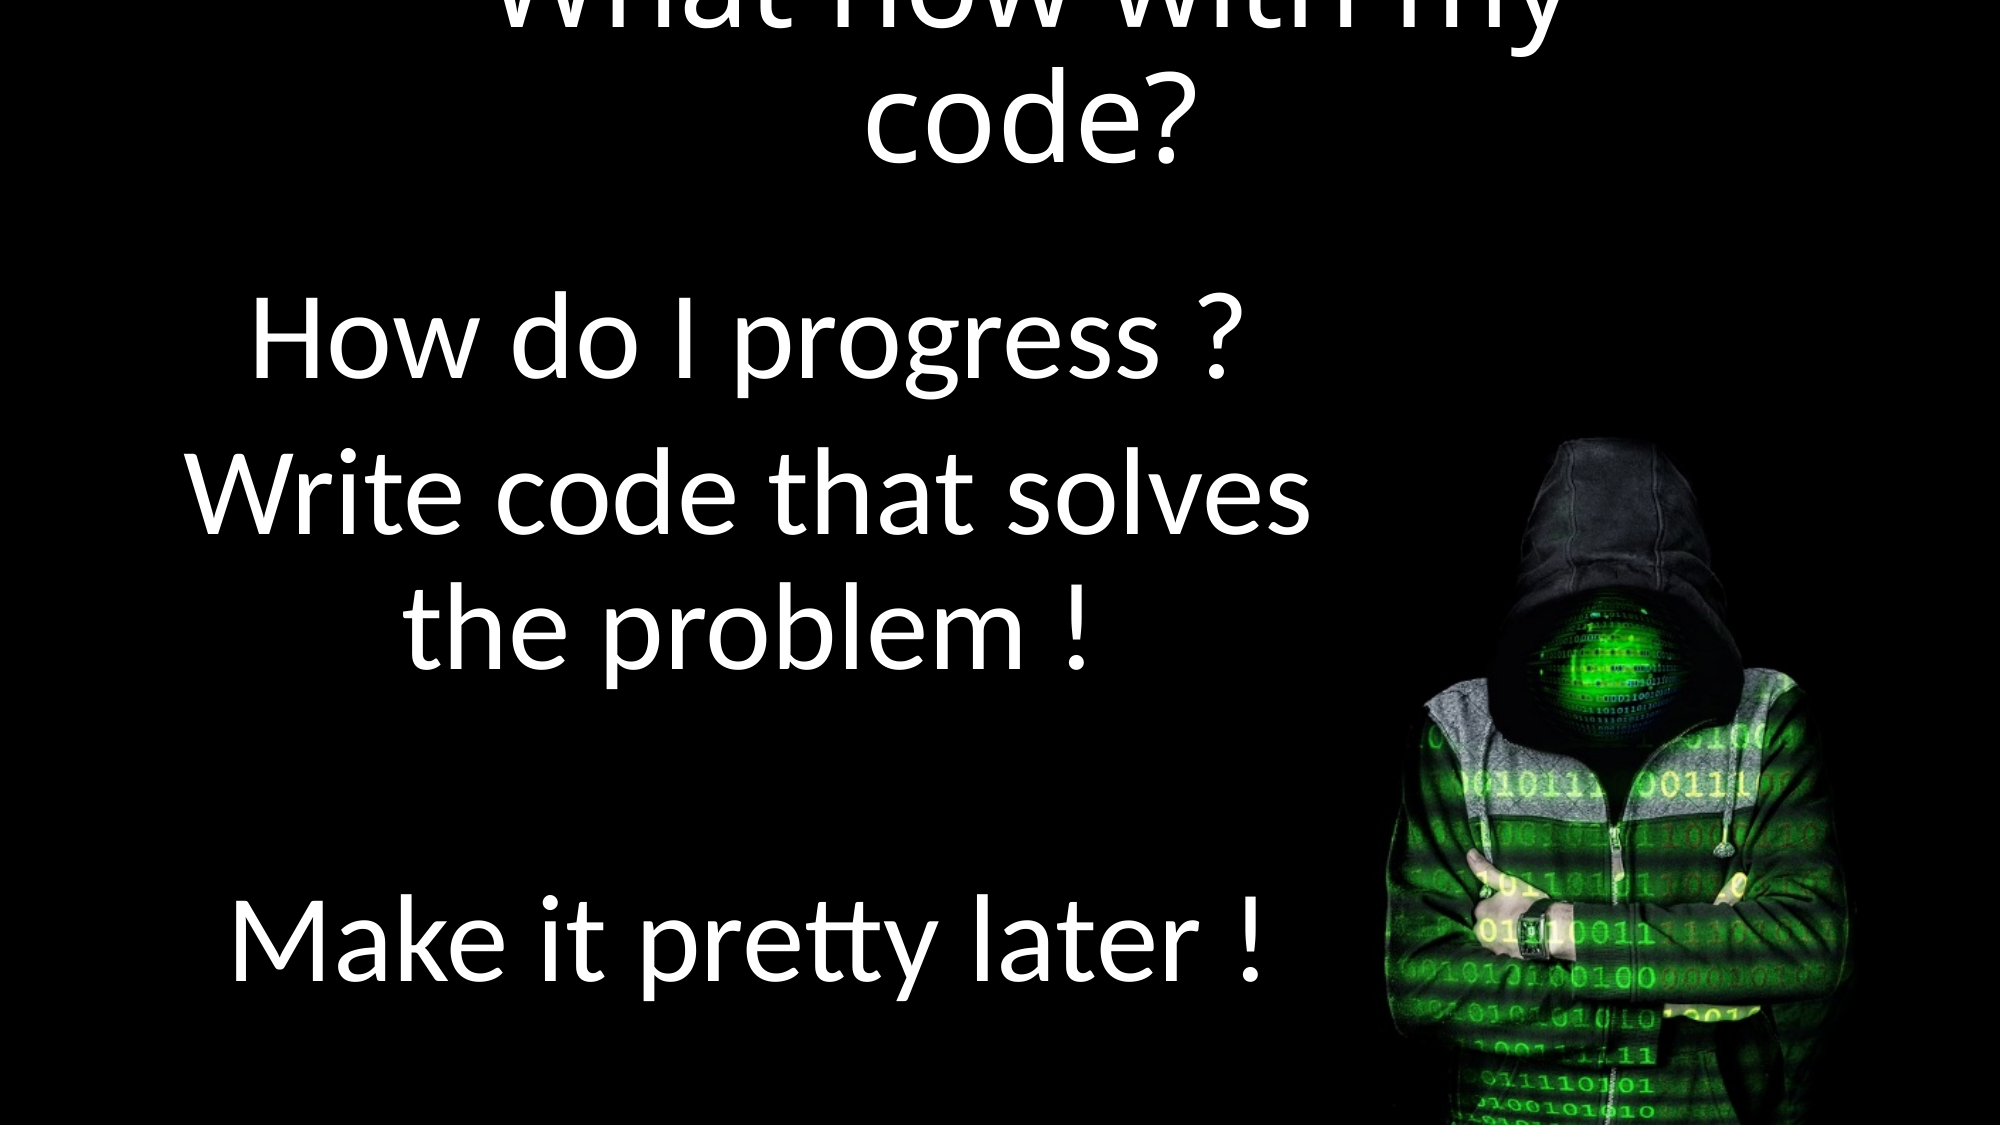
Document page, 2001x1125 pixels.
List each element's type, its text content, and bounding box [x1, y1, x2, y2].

subtitle How do I progress ? Write code that solves the problem ! Make it pretty later ! [77, 263, 1421, 1078]
title What now with my code? [290, 23, 1771, 198]
picture [1124, 376, 2000, 1125]
